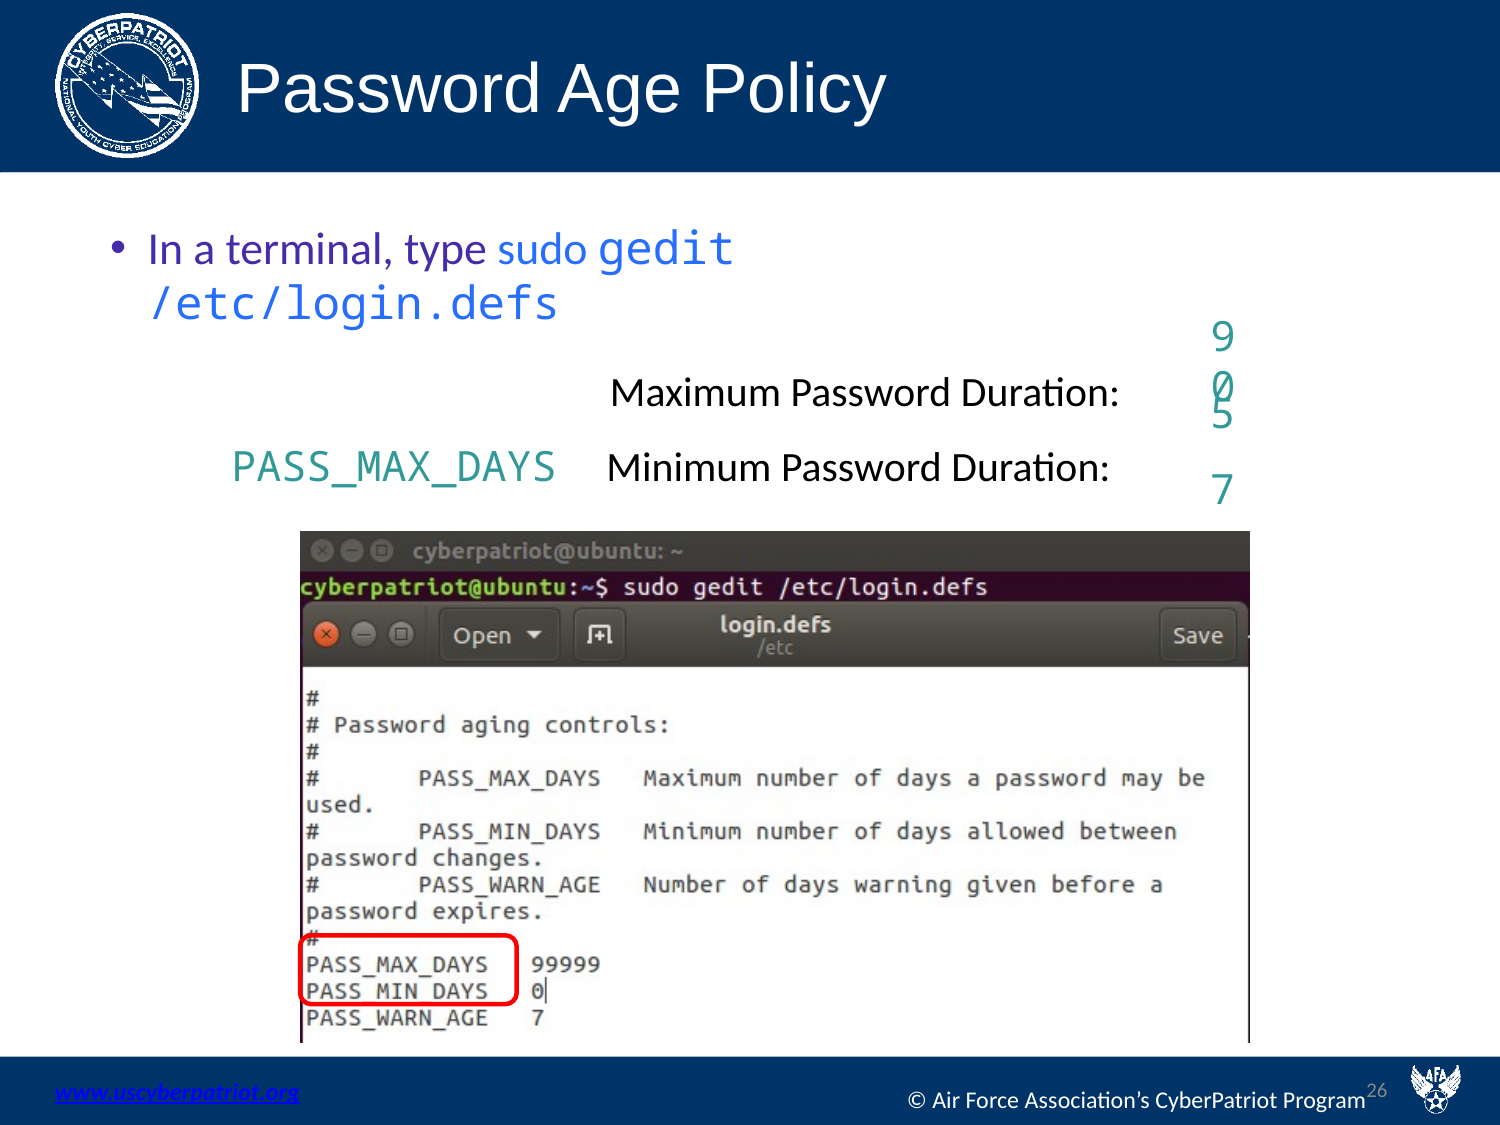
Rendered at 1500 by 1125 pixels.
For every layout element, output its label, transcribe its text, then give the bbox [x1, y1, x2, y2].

picture [55, 13, 199, 158]
text_box In a terminal, type sudo gedit /etc/login.defs Maximum Password Duration: PASS_MAX_DAYS Minimum Password Duration: PASS_MIN_DAYS Password Warning Before Expiration: PASS_WARN_AGE [108, 216, 1135, 746]
text_box www.uscyberpatriot.org [52, 1074, 310, 1106]
text_box 5 7 [1207, 359, 1236, 514]
text_box © Air Force Association’s CyberPatriot Program‹#› [904, 1060, 1417, 1125]
text_box 90 [1208, 307, 1260, 410]
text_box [299, 531, 1250, 1043]
picture [1417, 1064, 1461, 1114]
title Password Age Policy [234, 39, 900, 231]
